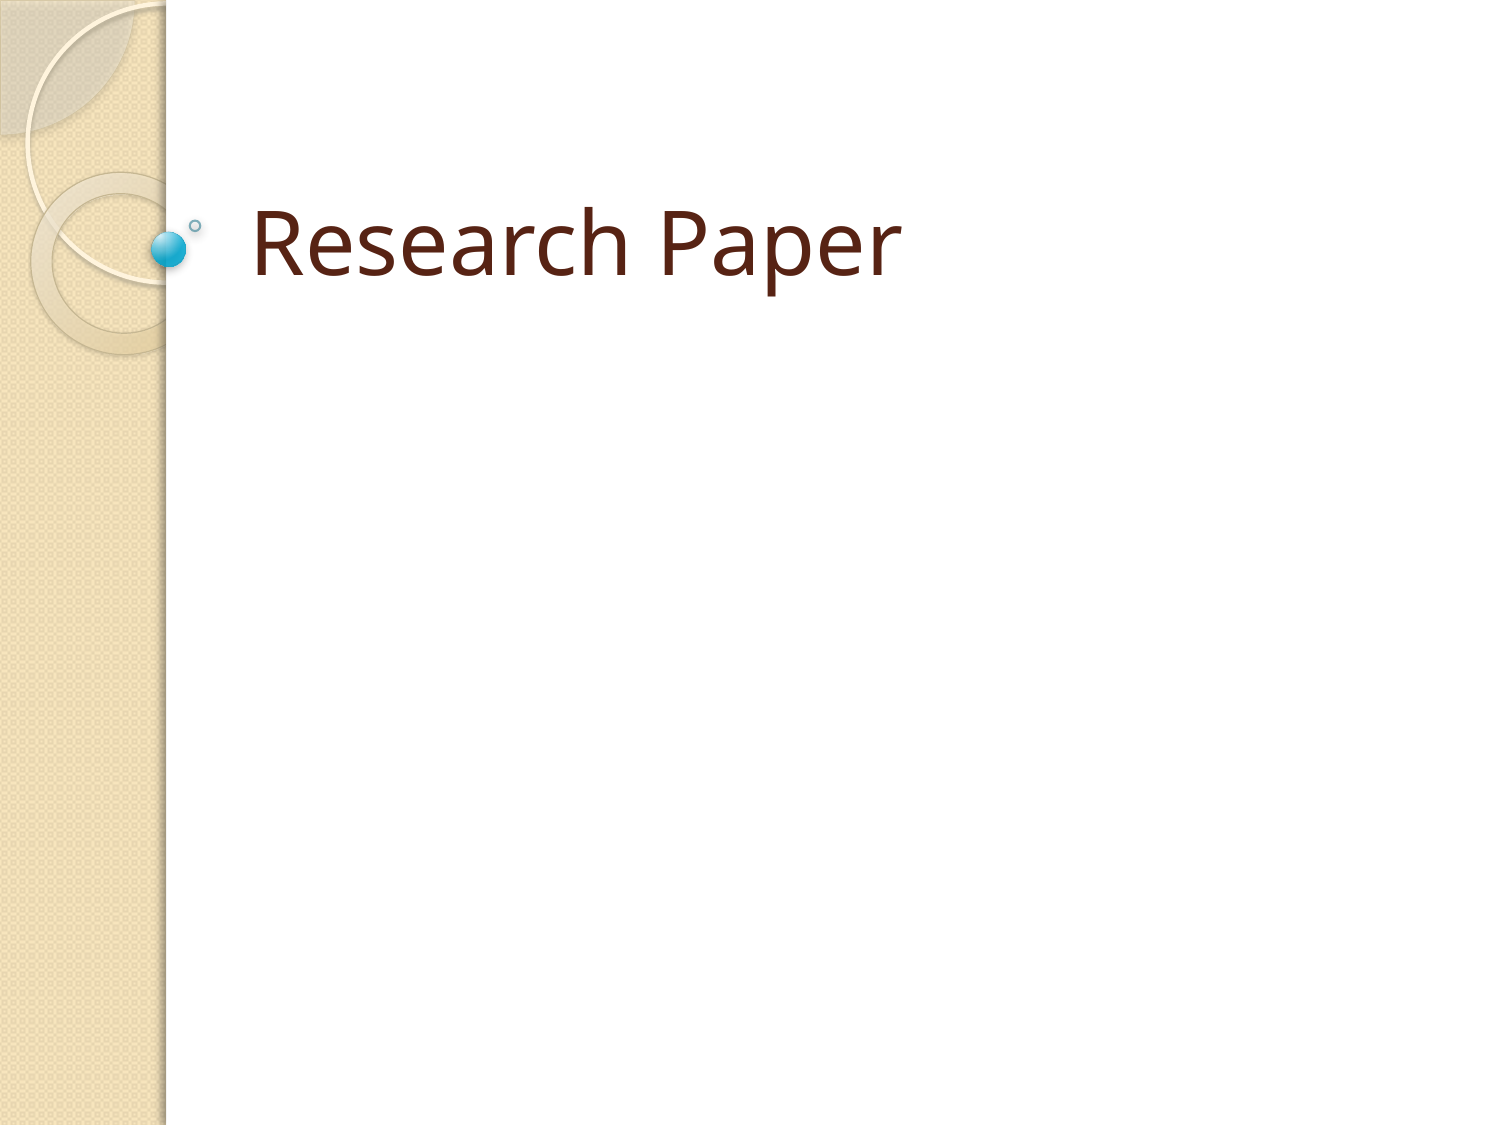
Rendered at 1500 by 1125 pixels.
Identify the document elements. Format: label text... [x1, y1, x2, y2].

title Research Paper [234, 59, 1450, 301]
